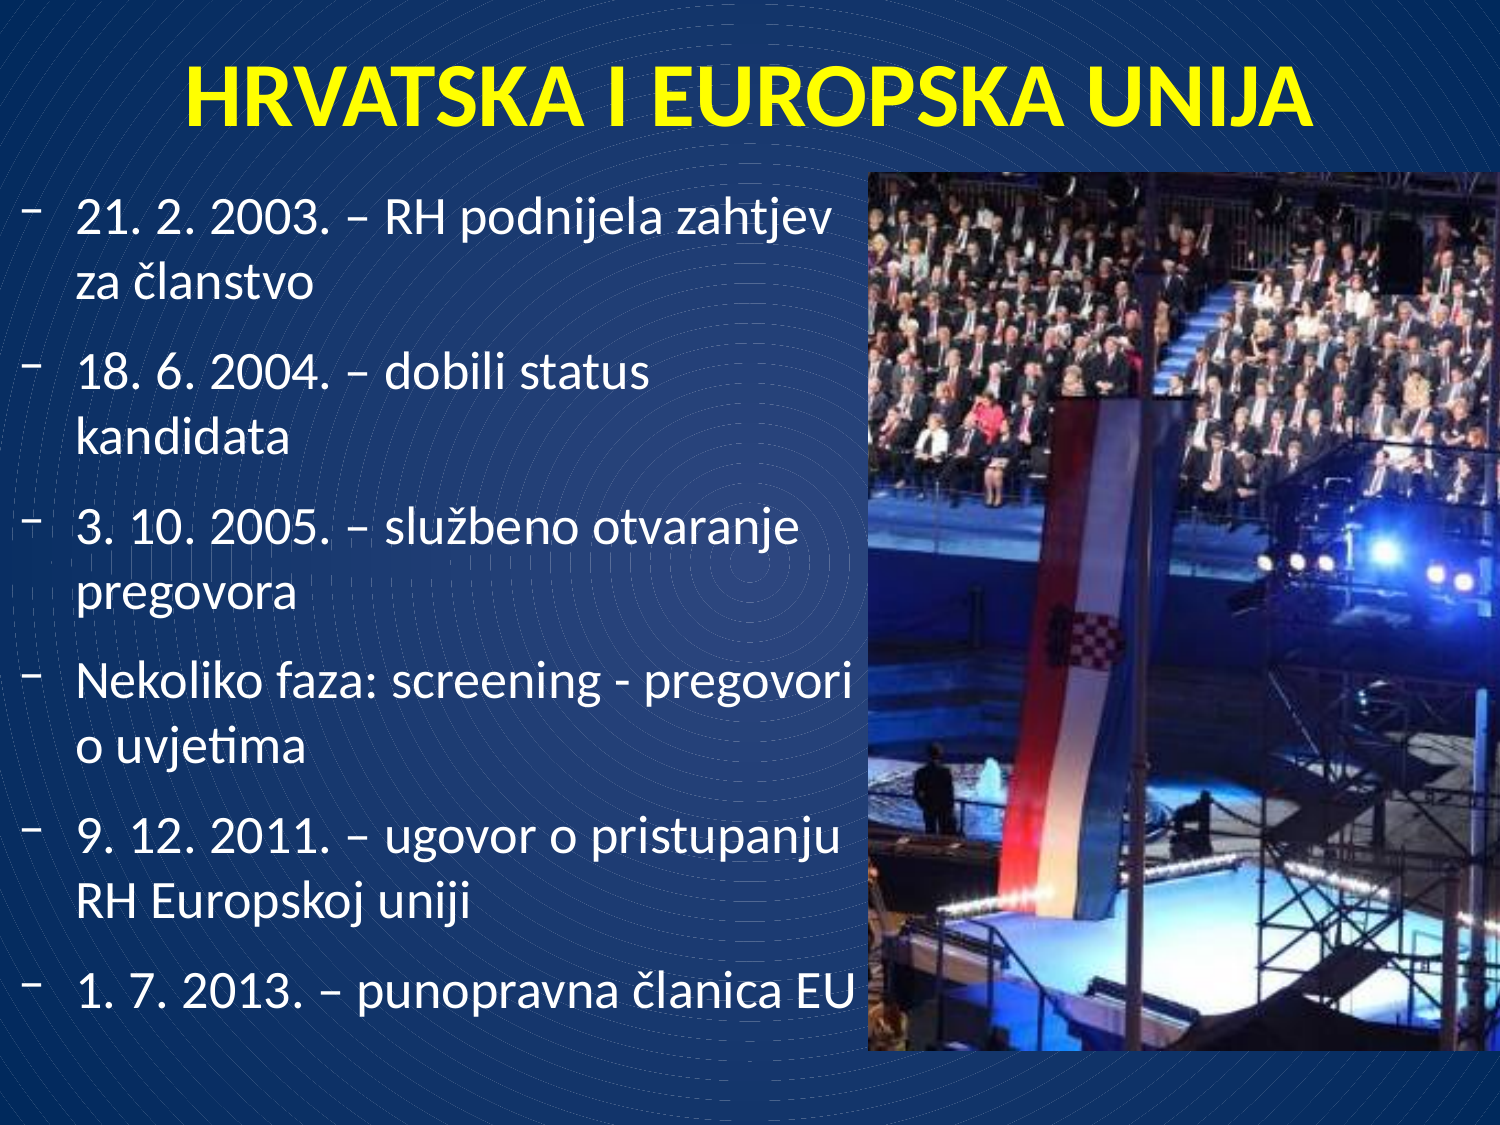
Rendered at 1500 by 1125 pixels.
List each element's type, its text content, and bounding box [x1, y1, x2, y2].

list 21. 2. 2003. – RH podnijela zahtjev za članstvo 18. 6. 2004. – dobili status kandidata 3. 10. 2005. – službeno otvaranje pregovora Nekoliko faza: screening - pregovori o uvjetima 9. 12. 2011. – ugovor o pristupanju RH Europskoj uniji 1. 7. 2013. – punopravna članica EU [3, 172, 878, 1094]
title HRVATSKA I EUROPSKA UNIJA [0, 0, 1500, 183]
picture [867, 172, 1500, 1051]
